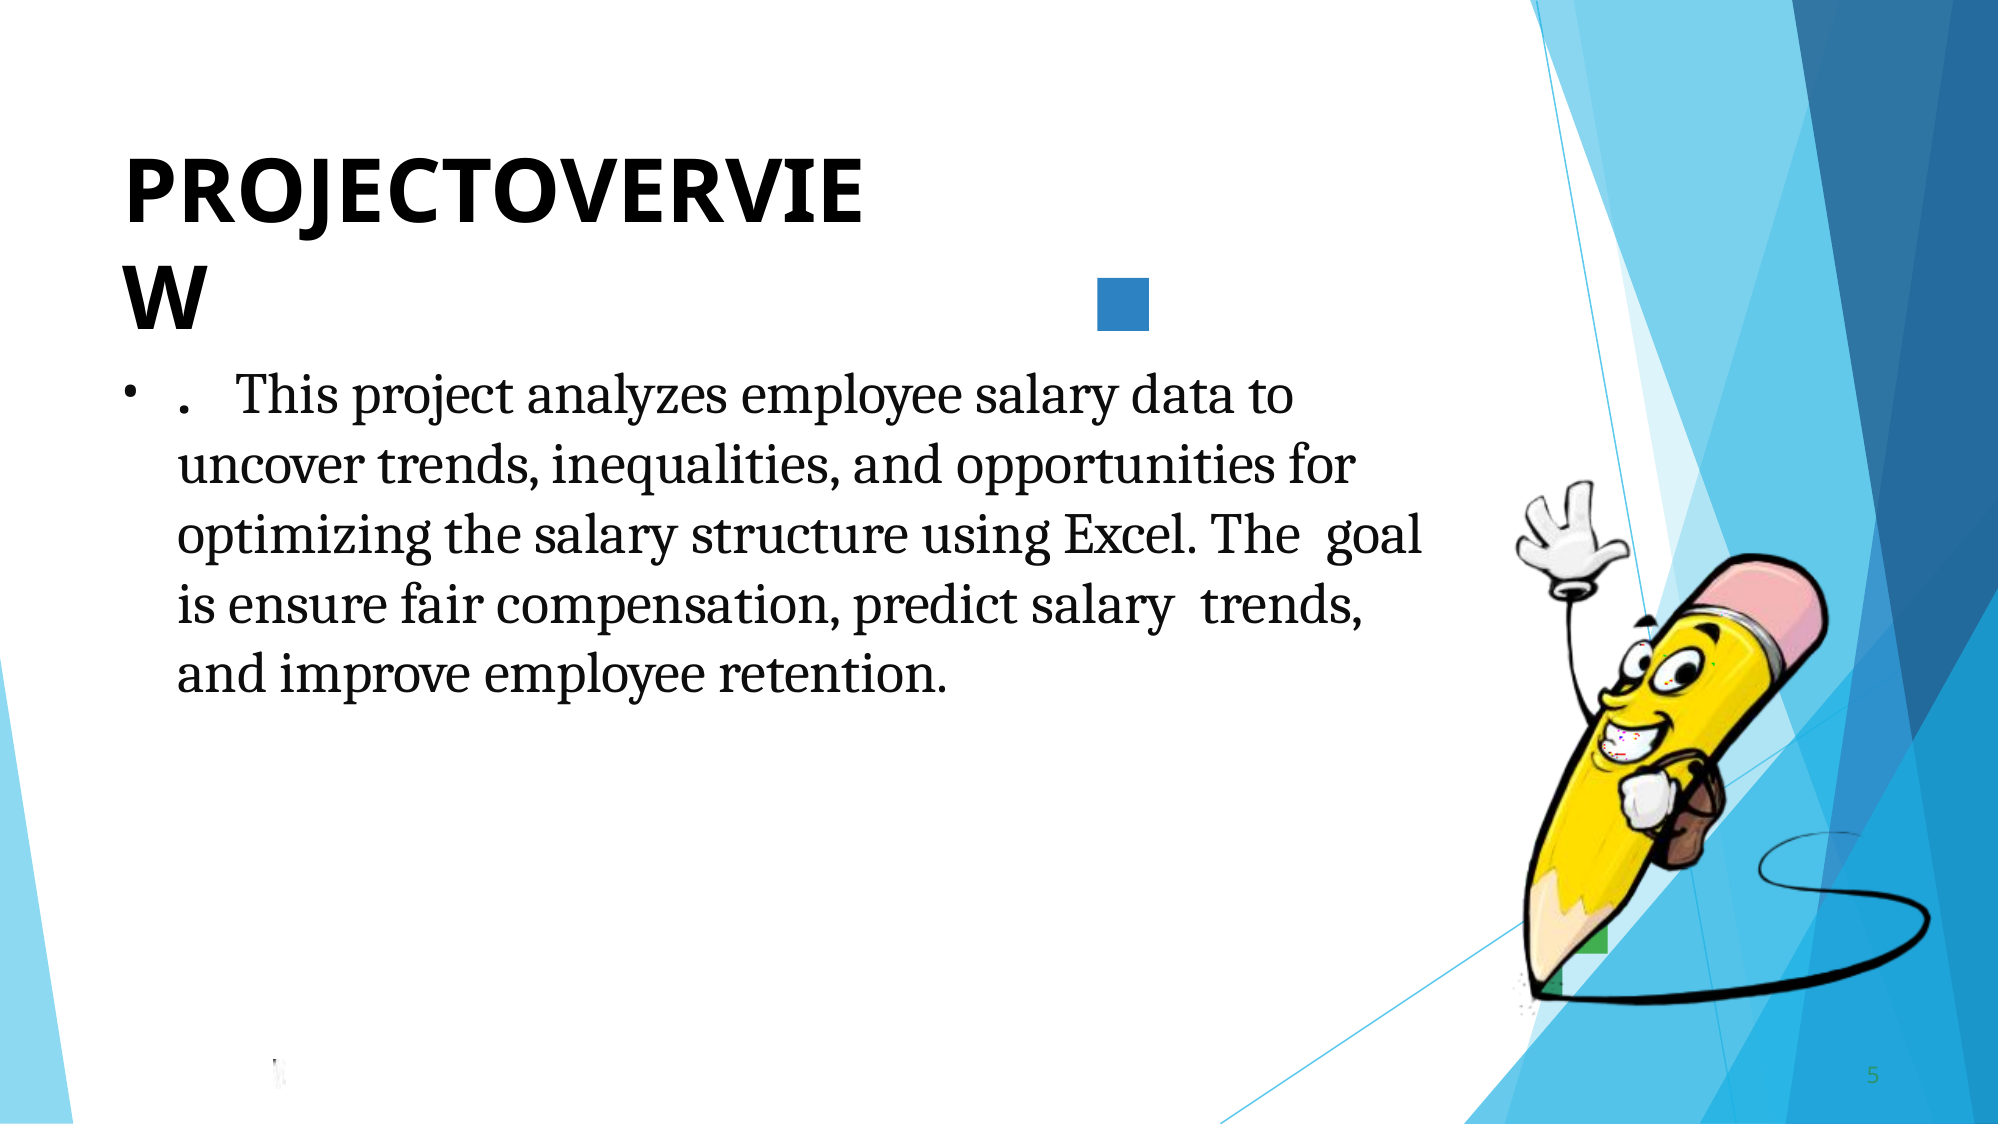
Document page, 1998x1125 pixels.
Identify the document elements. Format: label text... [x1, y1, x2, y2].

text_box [1418, 433, 1998, 1059]
text_box . This project analyzes employee salary data to uncover trends, inequalities, and opportunities for optimizing the salary structure using Excel. The goal is ensure fair compensation, predict salary trends, and improve employee retention. [118, 352, 1427, 705]
slide_number 5 [1860, 1067, 1885, 1125]
picture [272, 1059, 286, 1090]
title PROJECTOVERVIEW [120, 132, 930, 347]
text_box [1097, 277, 1149, 331]
